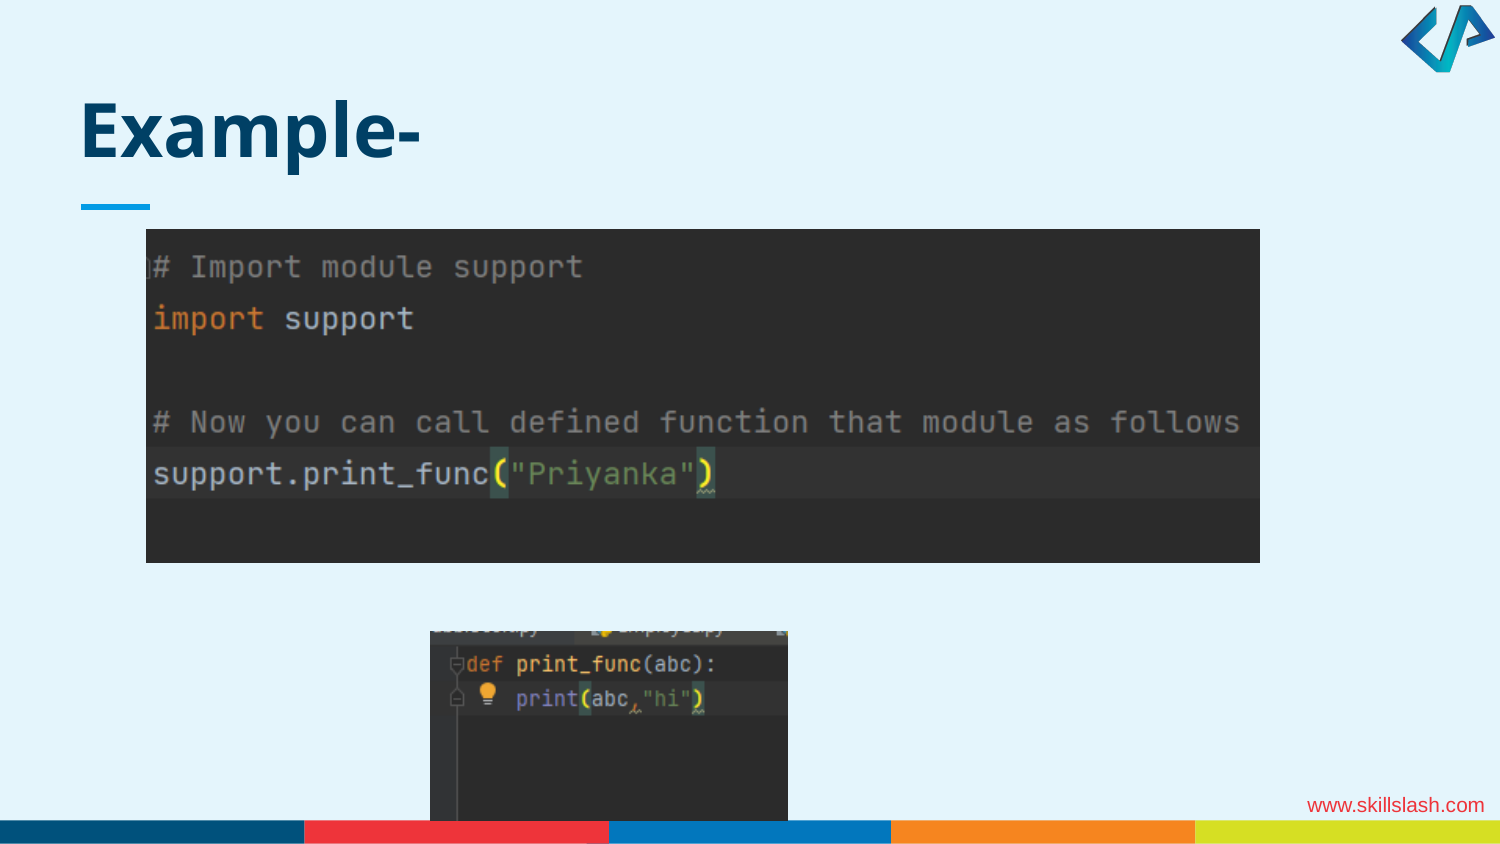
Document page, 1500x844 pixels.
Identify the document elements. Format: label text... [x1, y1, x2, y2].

text_box www.skillslash.com [1018, 776, 1500, 819]
list [79, 229, 1378, 735]
title Example- [63, 85, 1437, 188]
picture [430, 630, 788, 821]
picture [146, 229, 1260, 563]
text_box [0, 820, 1500, 844]
picture [1397, 0, 1500, 77]
